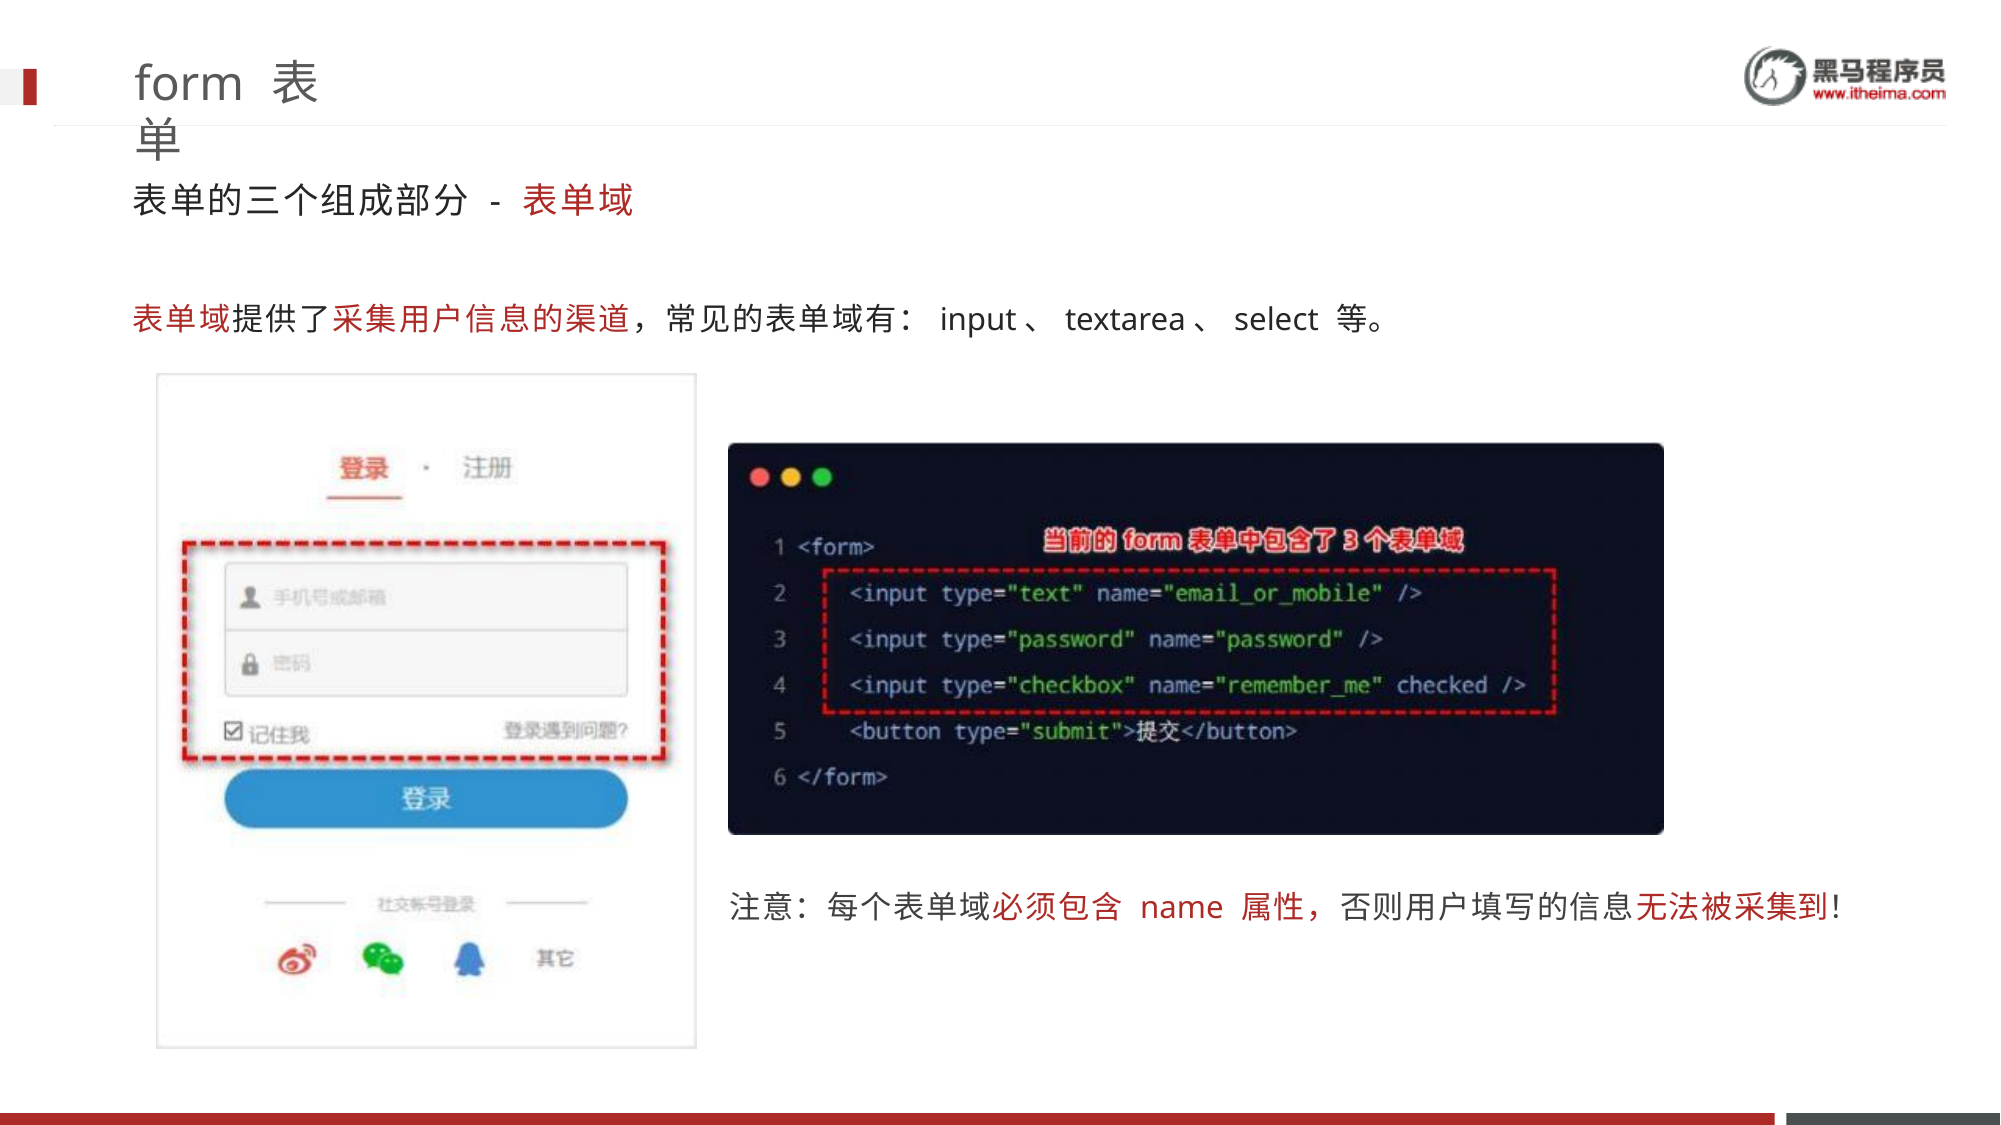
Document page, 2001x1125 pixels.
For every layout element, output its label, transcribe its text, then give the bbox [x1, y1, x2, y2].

picture [728, 442, 1664, 835]
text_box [0, 1113, 2000, 1125]
text_box 表单域提供了采集用户信息的渠道，常见的表单域有：input、textarea、select 等。 [130, 296, 1395, 339]
text_box form 表单 [132, 52, 360, 114]
picture [1744, 46, 1946, 106]
text_box 表单的三个组成部分 - 表单域 [130, 175, 643, 222]
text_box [0, 68, 37, 106]
picture [156, 373, 697, 1049]
text_box 注意：每个表单域必须包含 name 属性，否则用户填写的信息无法被采集到！ [727, 884, 1859, 927]
